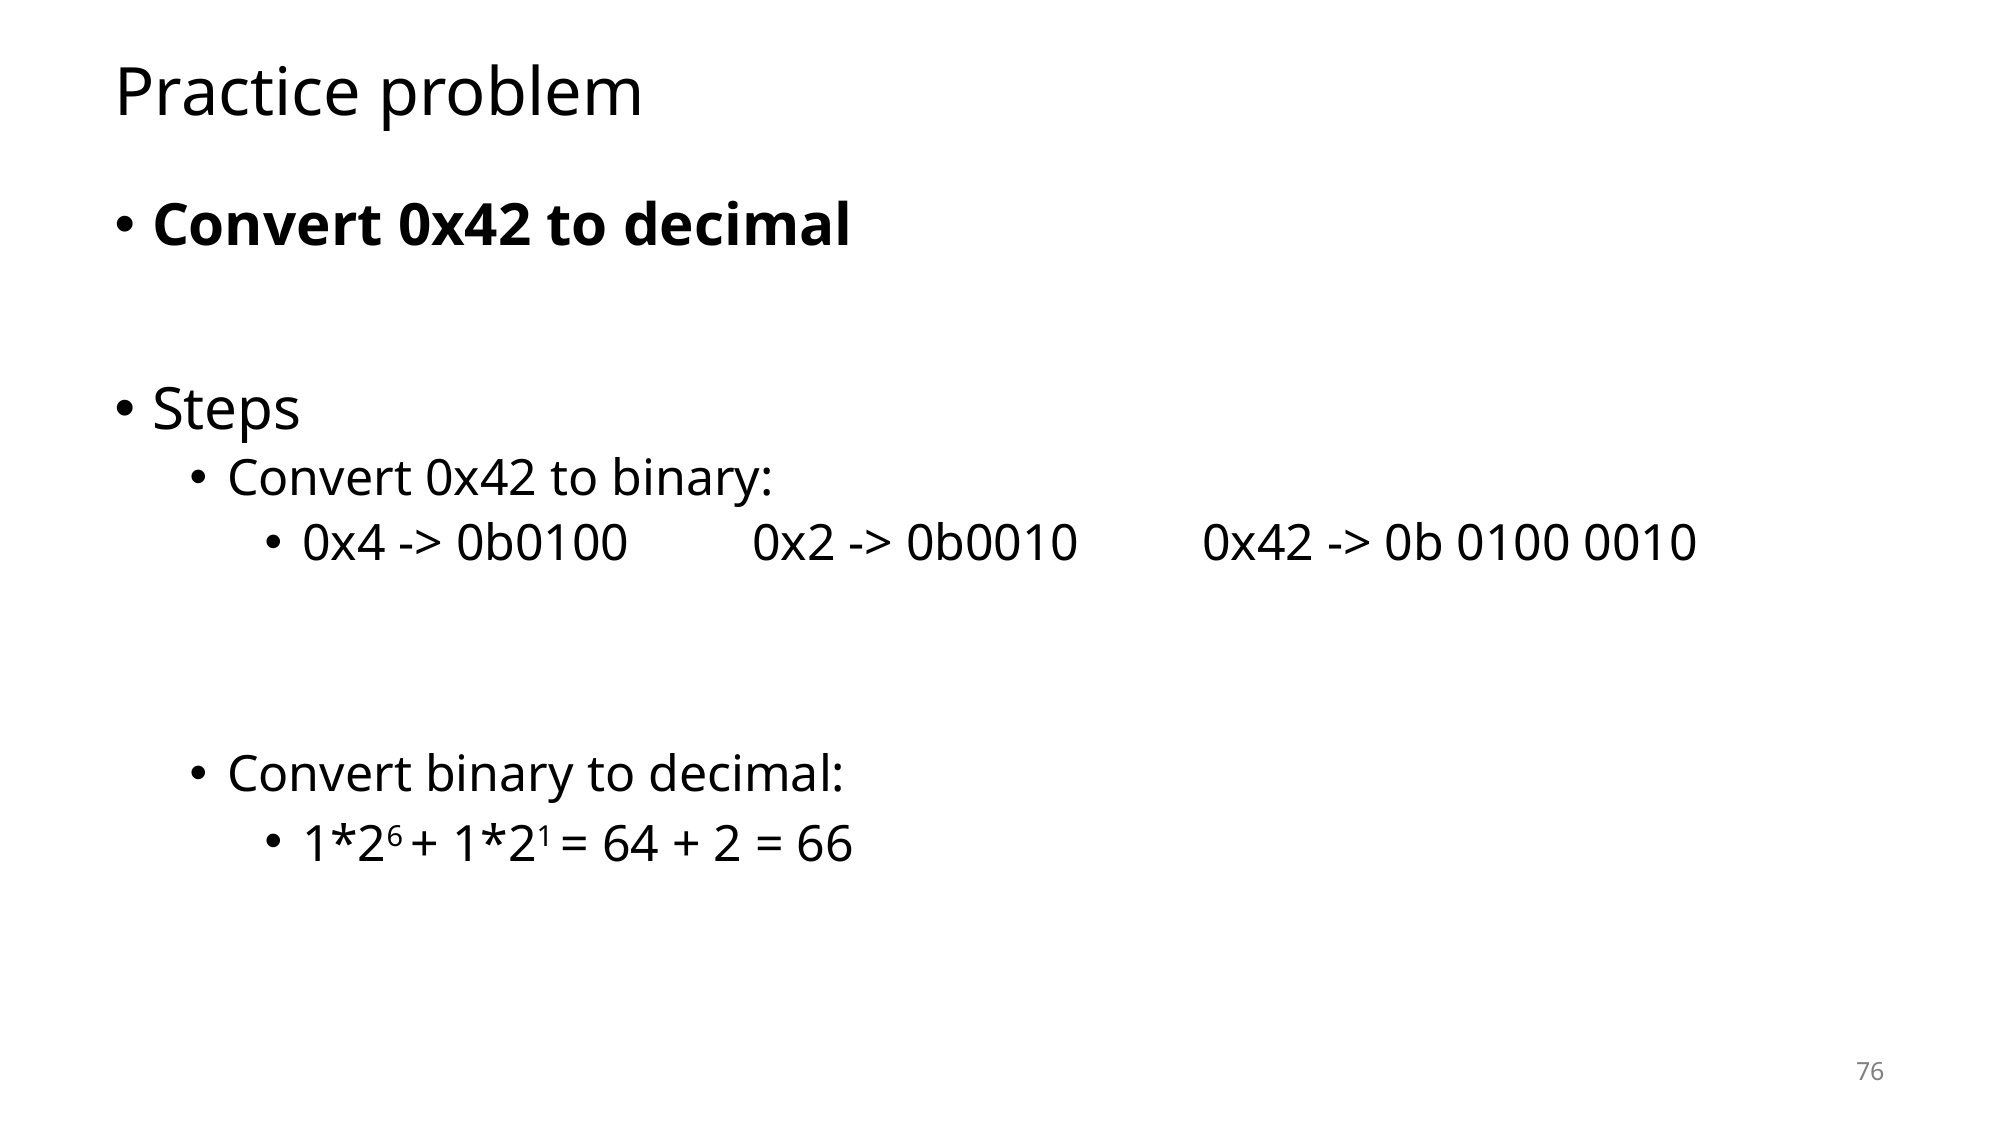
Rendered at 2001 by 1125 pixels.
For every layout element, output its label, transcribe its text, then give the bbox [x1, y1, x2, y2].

list Convert 0x42 to decimal Steps Convert 0x42 to binary: 0x4 -> 0b0100 0x2 -> 0b0010 0x42 -> 0b 0100 0010 Convert binary to decimal: 1*26 + 1*21 = 64 + 2 = 66 [99, 187, 1900, 1013]
slide_number 76 [1749, 1042, 1900, 1103]
title Practice problem [99, 37, 1900, 150]
